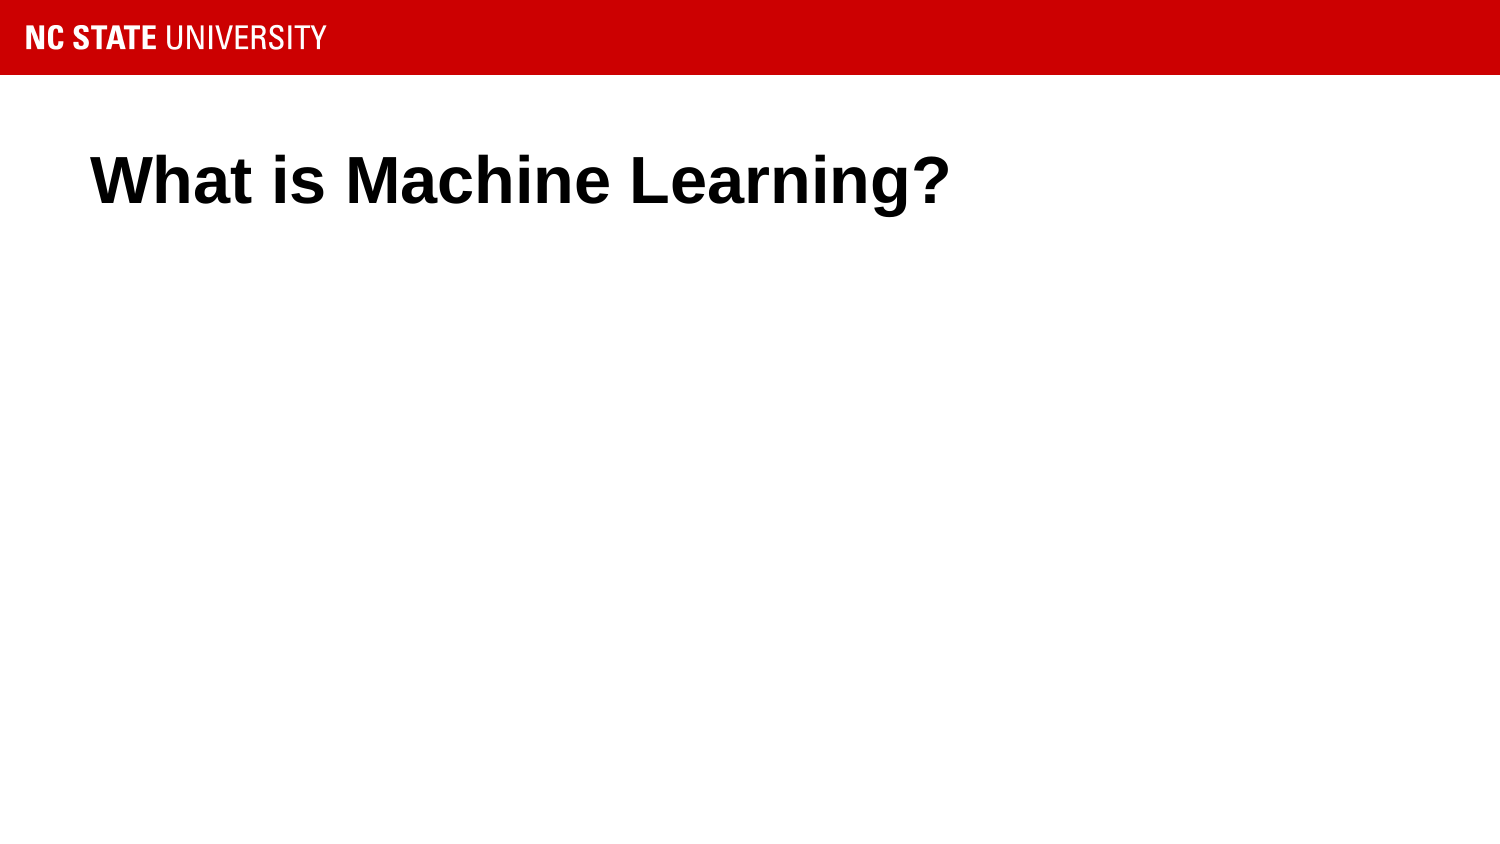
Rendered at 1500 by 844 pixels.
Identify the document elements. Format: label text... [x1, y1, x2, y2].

title What is Machine Learning? [75, 110, 1425, 243]
picture [0, 0, 1500, 75]
